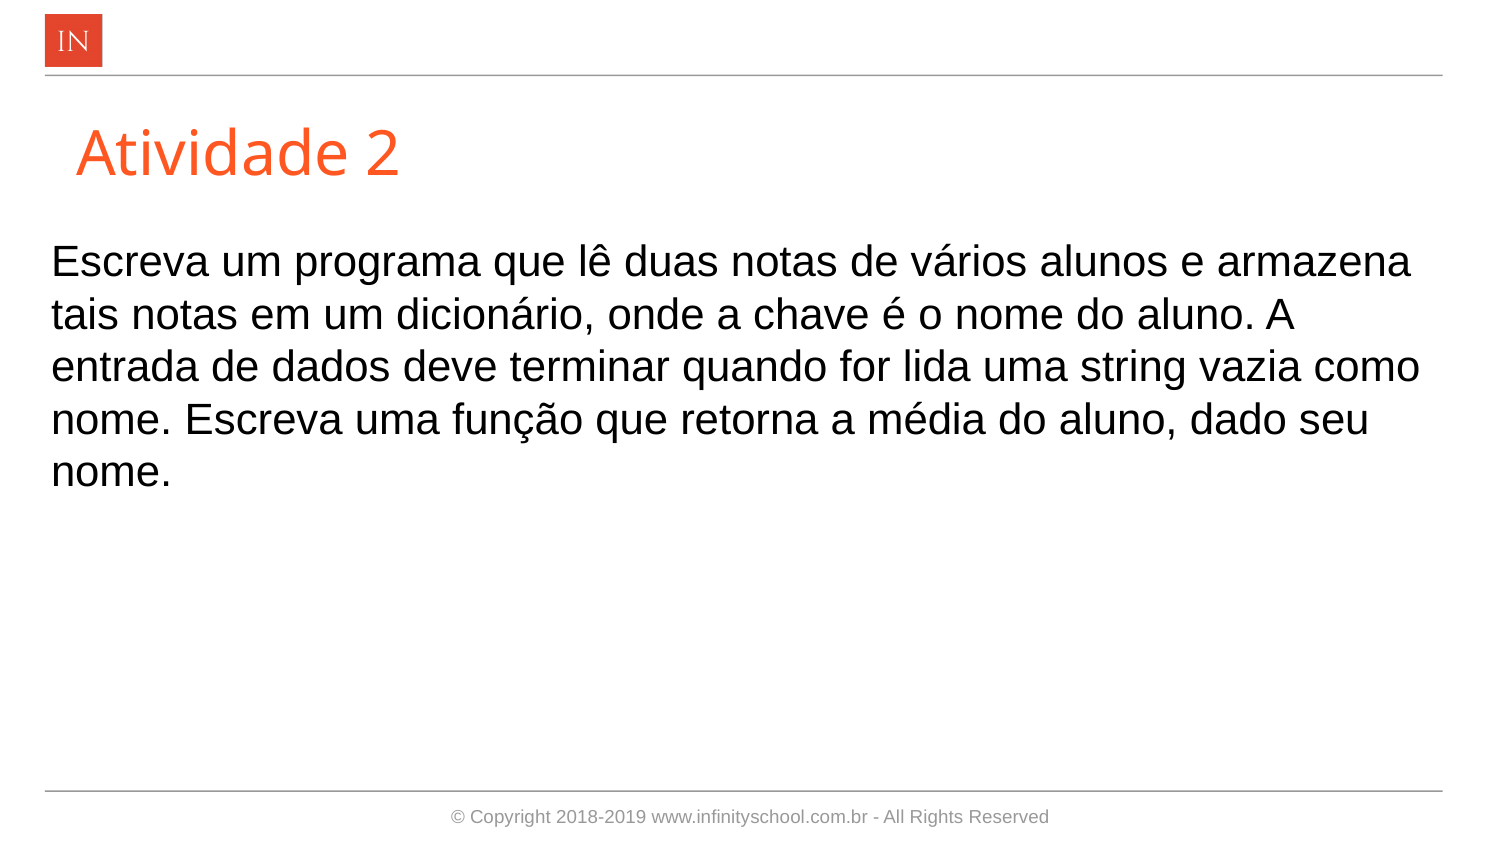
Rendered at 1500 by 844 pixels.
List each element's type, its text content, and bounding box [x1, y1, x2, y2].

title Atividade 2 [76, 98, 1474, 192]
list Escreva um programa que lê duas notas de vários alunos e armazena tais notas em um dicionário, onde a chave é o nome do aluno. A entrada de dados deve terminar quando for lida uma string vazia como nome. Escreva uma função que retorna a média do aluno, dado seu nome. [51, 189, 1449, 750]
picture [44, 14, 109, 74]
